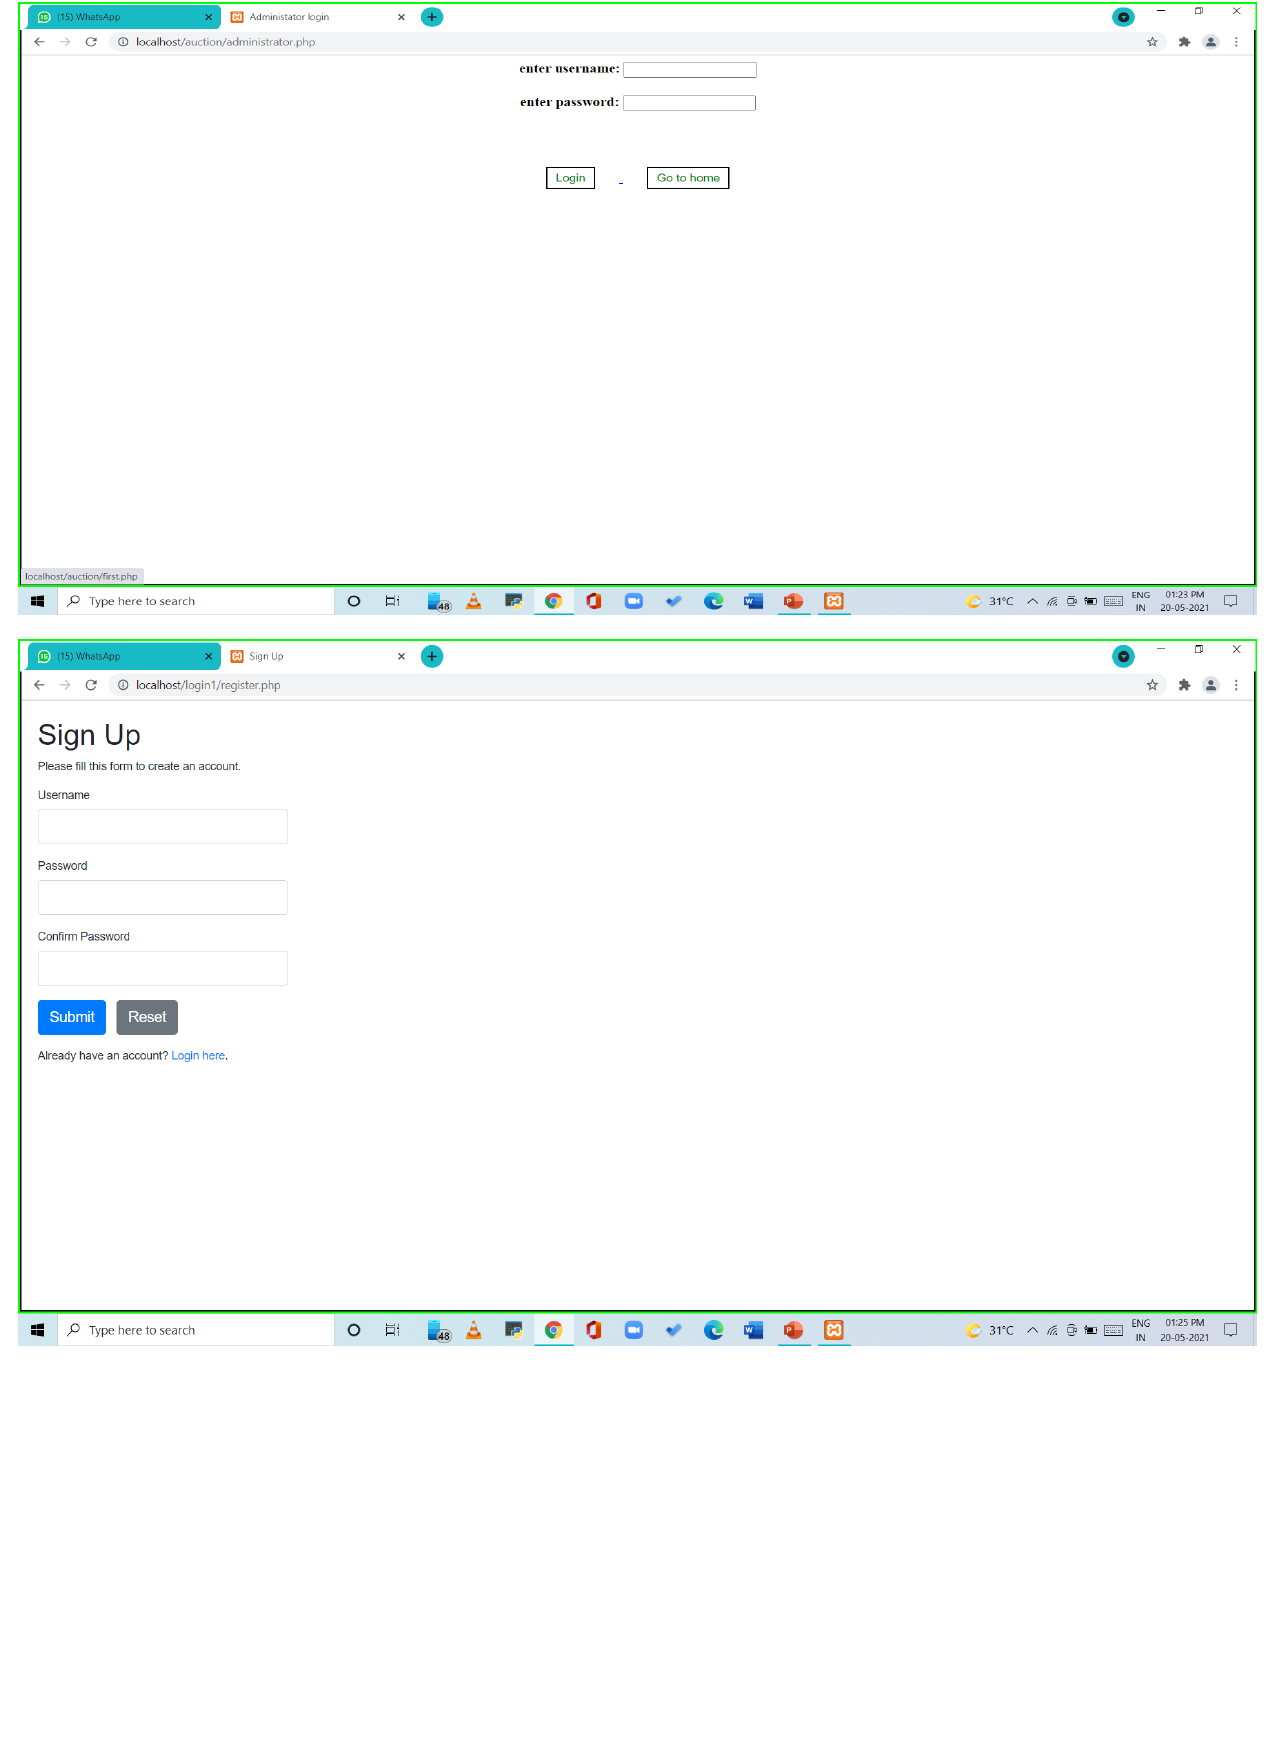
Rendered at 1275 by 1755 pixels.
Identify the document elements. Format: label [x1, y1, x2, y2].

picture [18, 2, 1257, 615]
picture [18, 639, 1257, 1347]
